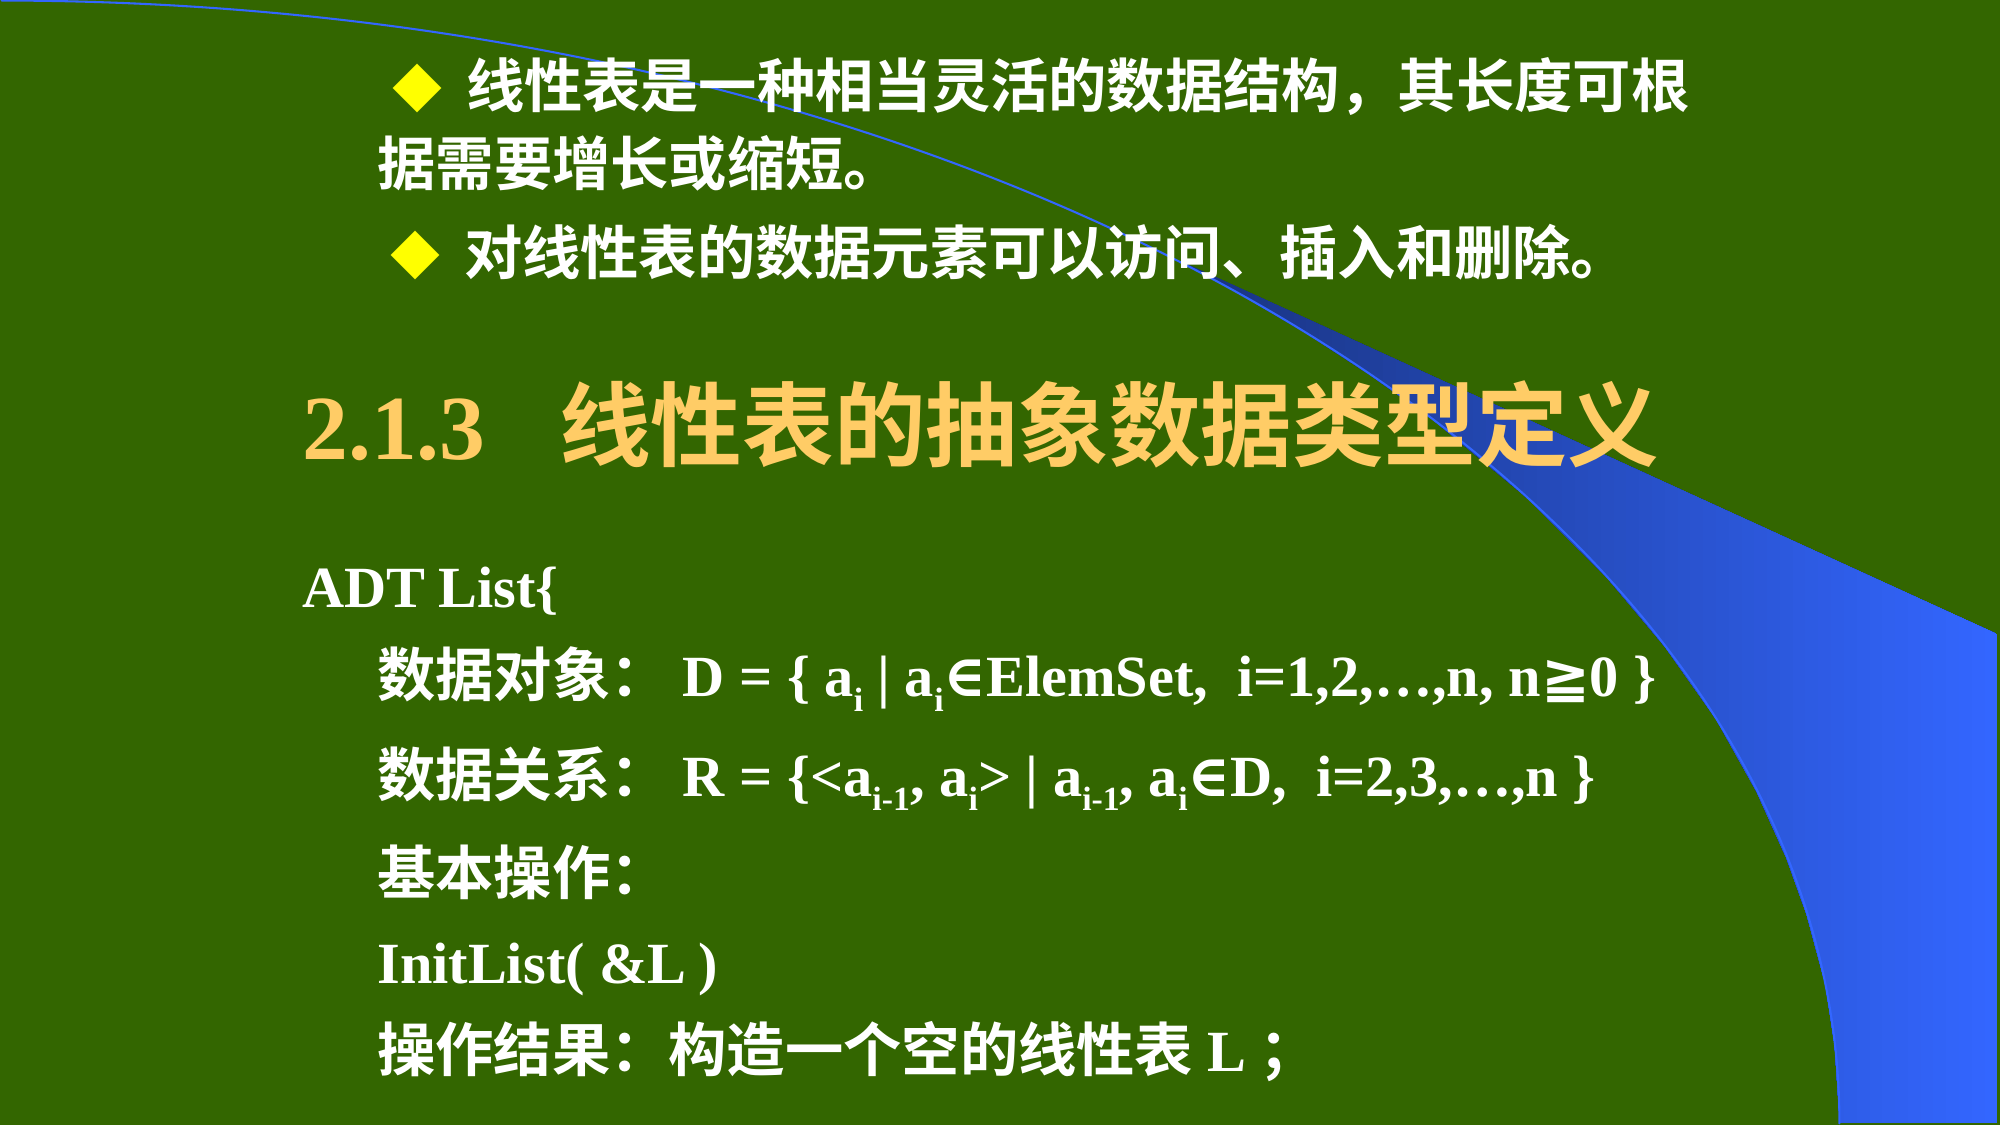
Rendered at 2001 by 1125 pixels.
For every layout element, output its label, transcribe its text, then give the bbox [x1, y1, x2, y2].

text_box ADT List{ 数据对象：D = { ai | ai∈ElemSet, i=1,2,…,n, n≧0 } 数据关系：R = {<ai-1, ai> | ai-1, ai∈D, i=2,3,…,n } 基本操作： InitList( &L ) 操作结果：构造一个空的线性表L； [287, 534, 1721, 1091]
title 2.1.3 线性表的抽象数据类型定义 [274, 353, 1688, 492]
text_box ◆ 线性表是一种相当灵活的数据结构，其长度可根据需要增长或缩短。 ◆ 对线性表的数据元素可以访问、插入和删除。 [275, 24, 1725, 303]
